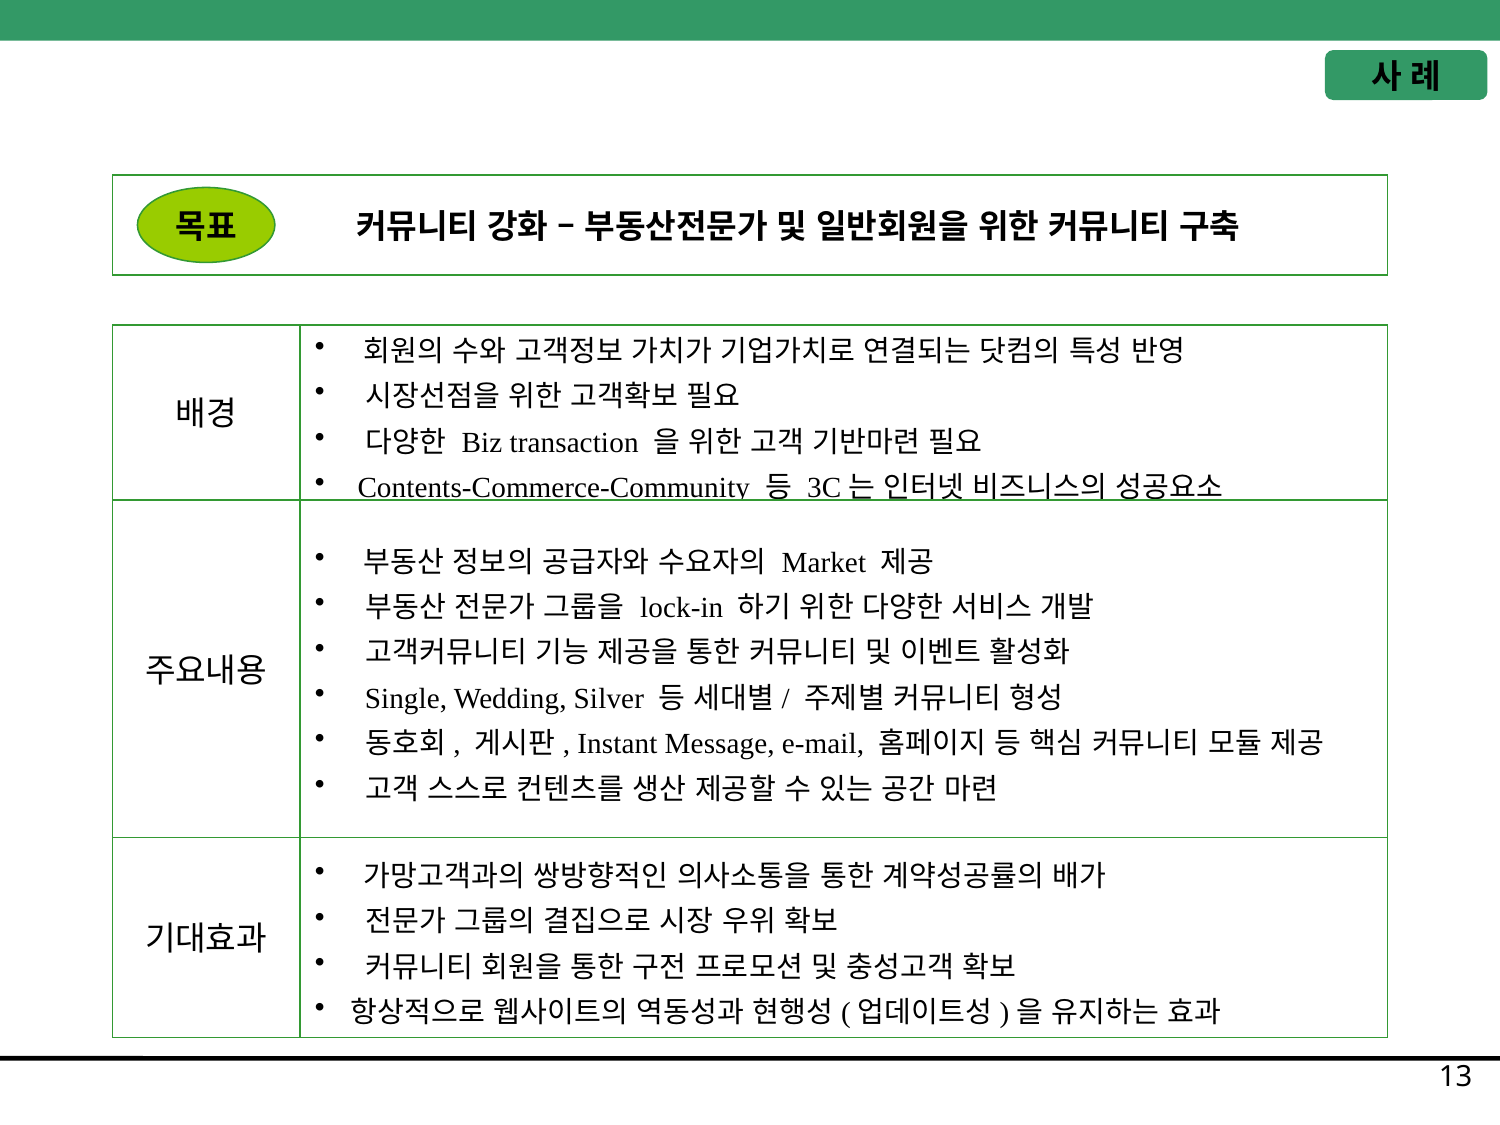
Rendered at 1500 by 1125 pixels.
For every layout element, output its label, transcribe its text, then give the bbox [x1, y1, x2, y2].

text_box 부동산 정보의 공급자와 수요자의 Market 제공 부동산 전문가 그룹을 lock-in 하기 위한 다양한 서비스 개발 고객커뮤니티 기능 제공을 통한 커뮤니티 및 이벤트 활성화 Single, Wedding, Silver 등 세대별/ 주제별 커뮤니티 형성 동호회, 게시판, Instant Message, e-mail, 홈페이지 등 핵심 커뮤니티 모듈 제공 고객 스스로 컨텐츠를 생산 제공할 수 있는 공간 마련 [300, 500, 1388, 837]
text_box 사 례 [1324, 50, 1488, 101]
text_box 회원의 수와 고객정보 가치가 기업가치로 연결되는 닷컴의 특성 반영 시장선점을 위한 고객확보 필요 다양한 Biz transaction 을 위한 고객 기반마련 필요 Contents-Commerce-Community 등 3C는 인터넷 비즈니스의 성공요소 [300, 324, 1388, 500]
text_box 목표 [137, 187, 275, 263]
text_box 가망고객과의 쌍방향적인 의사소통을 통한 계약성공률의 배가 전문가 그룹의 결집으로 시장 우위 확보 커뮤니티 회원을 통한 구전 프로모션 및 충성고객 확보 항상적으로 웹사이트의 역동성과 현행성(업데이트성)을 유지하는 효과 [300, 837, 1388, 1038]
text_box 주요내용 [112, 500, 300, 837]
text_box 배경 [112, 324, 300, 500]
text_box 기대효과 [112, 837, 300, 1038]
slide_number 13 [1174, 1049, 1488, 1125]
text_box 커뮤니티 강화 – 부동산전문가 및 일반회원을 위한 커뮤니티 구축 [112, 174, 1388, 275]
